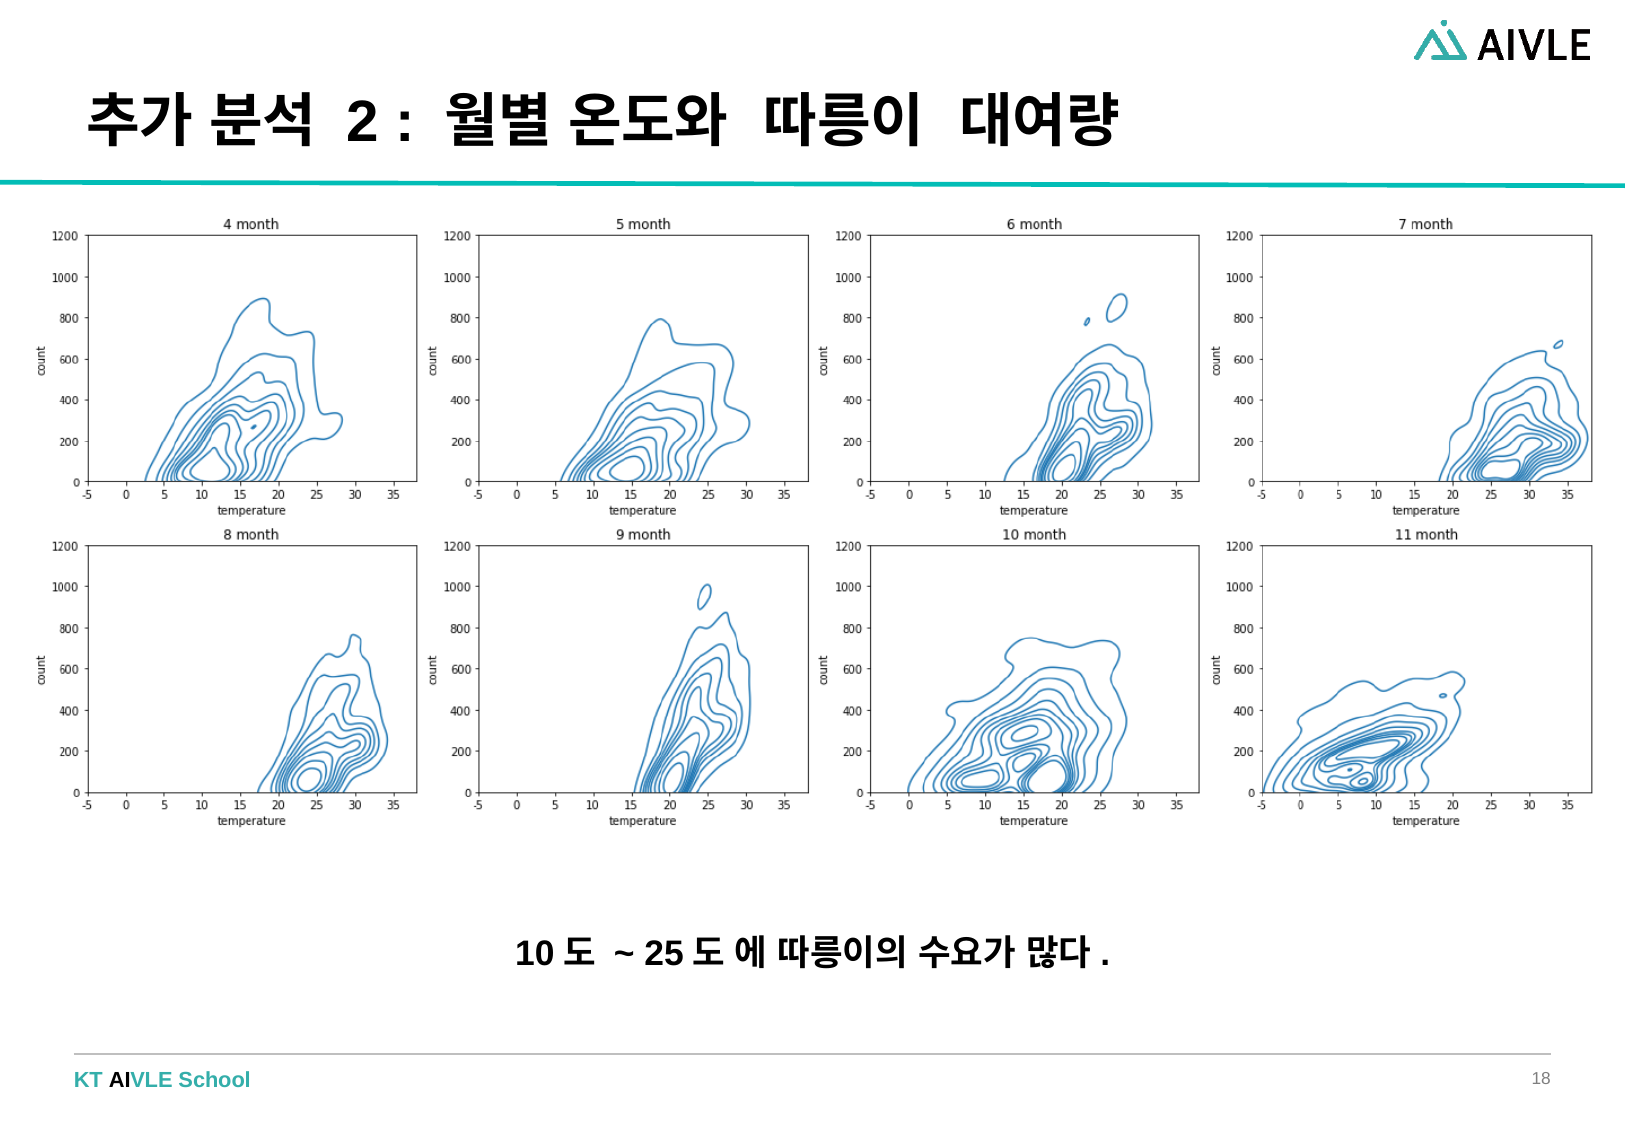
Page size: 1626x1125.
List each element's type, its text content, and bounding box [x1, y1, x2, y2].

picture [1414, 20, 1590, 60]
text_box 10도 ~ 25도 에 따릉이의 수요가 많다. [342, 915, 1283, 988]
picture [24, 205, 1601, 835]
title 추가 분석 2 : 월별 온도와 따릉이 대여량 [70, 83, 1282, 181]
